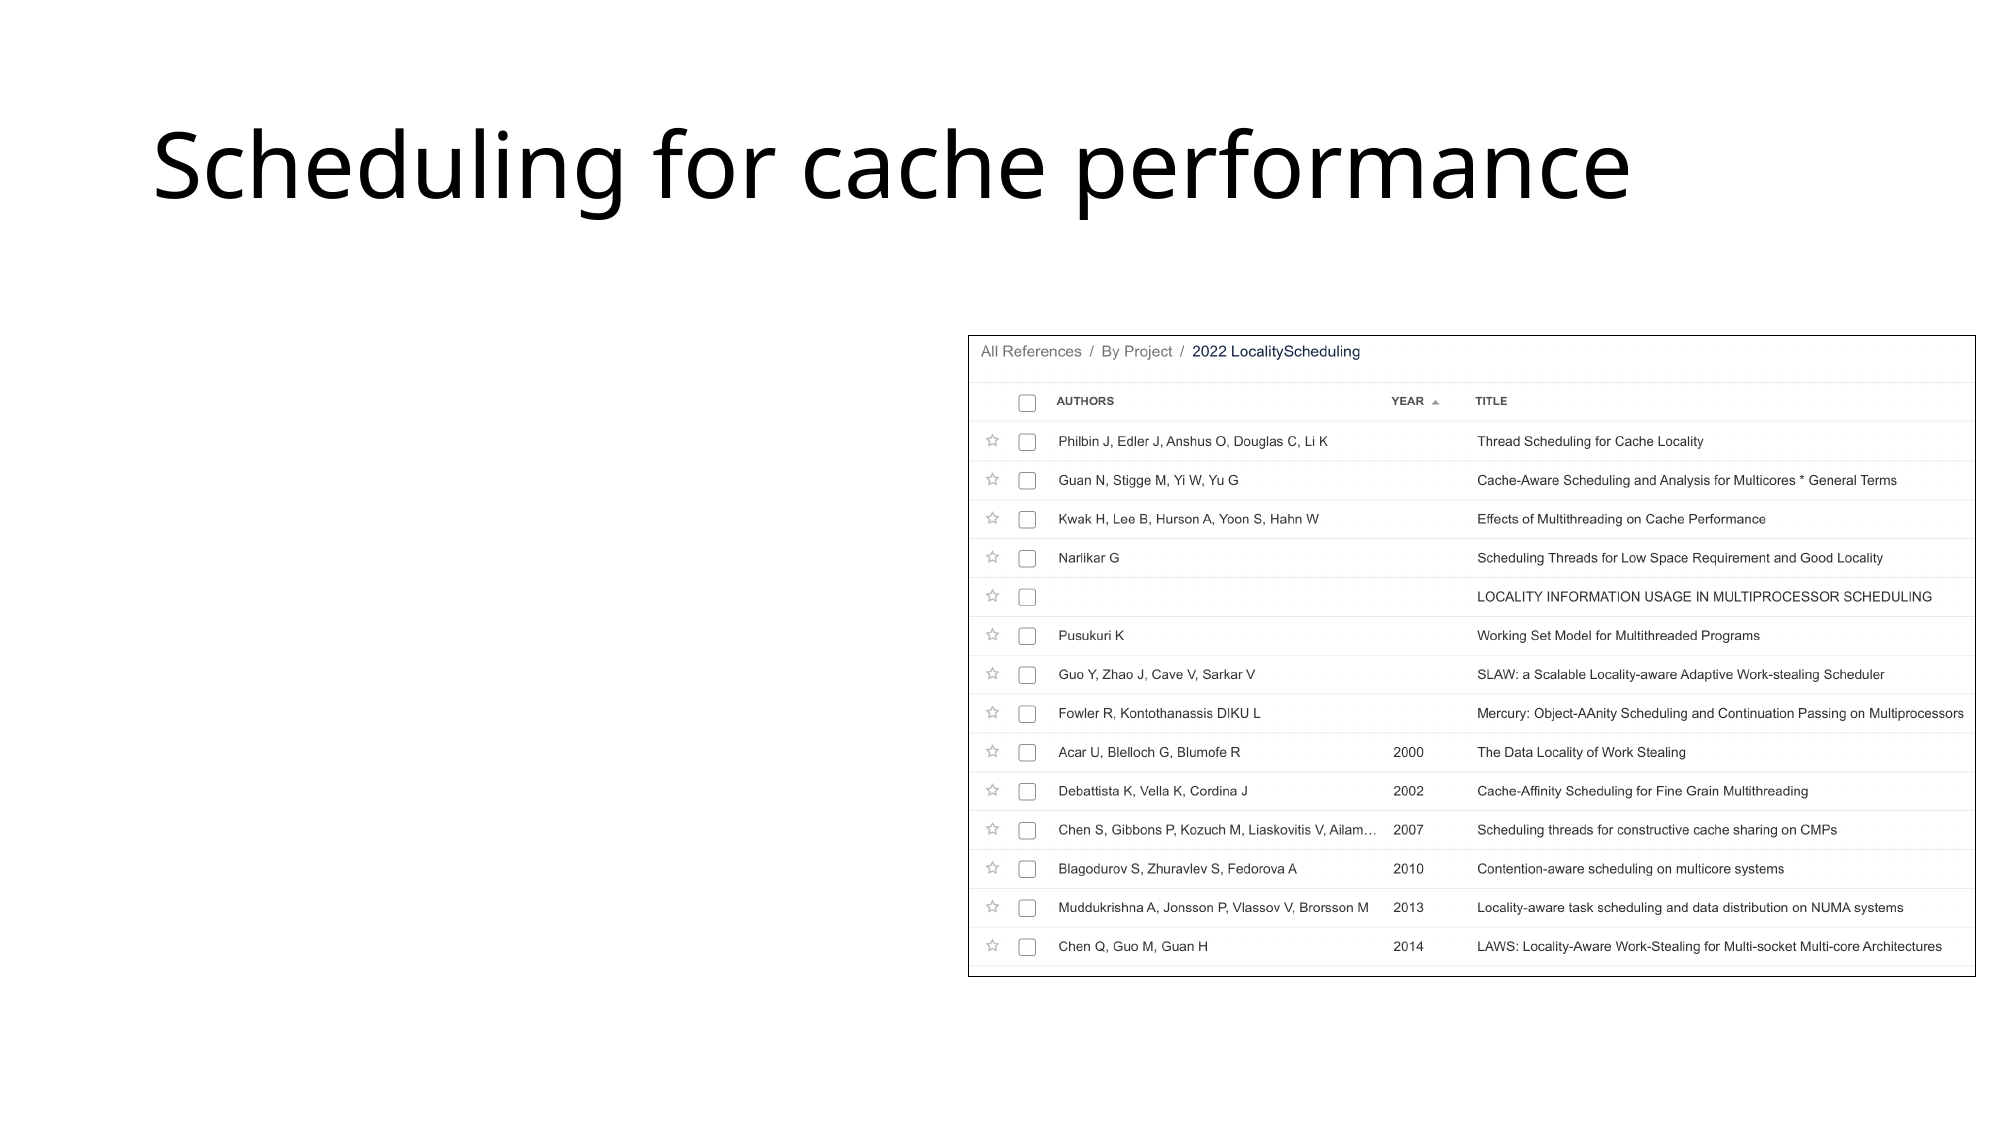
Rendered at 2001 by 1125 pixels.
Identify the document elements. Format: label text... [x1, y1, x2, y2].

picture [968, 335, 1976, 977]
title Scheduling for cache performance [137, 59, 1863, 278]
